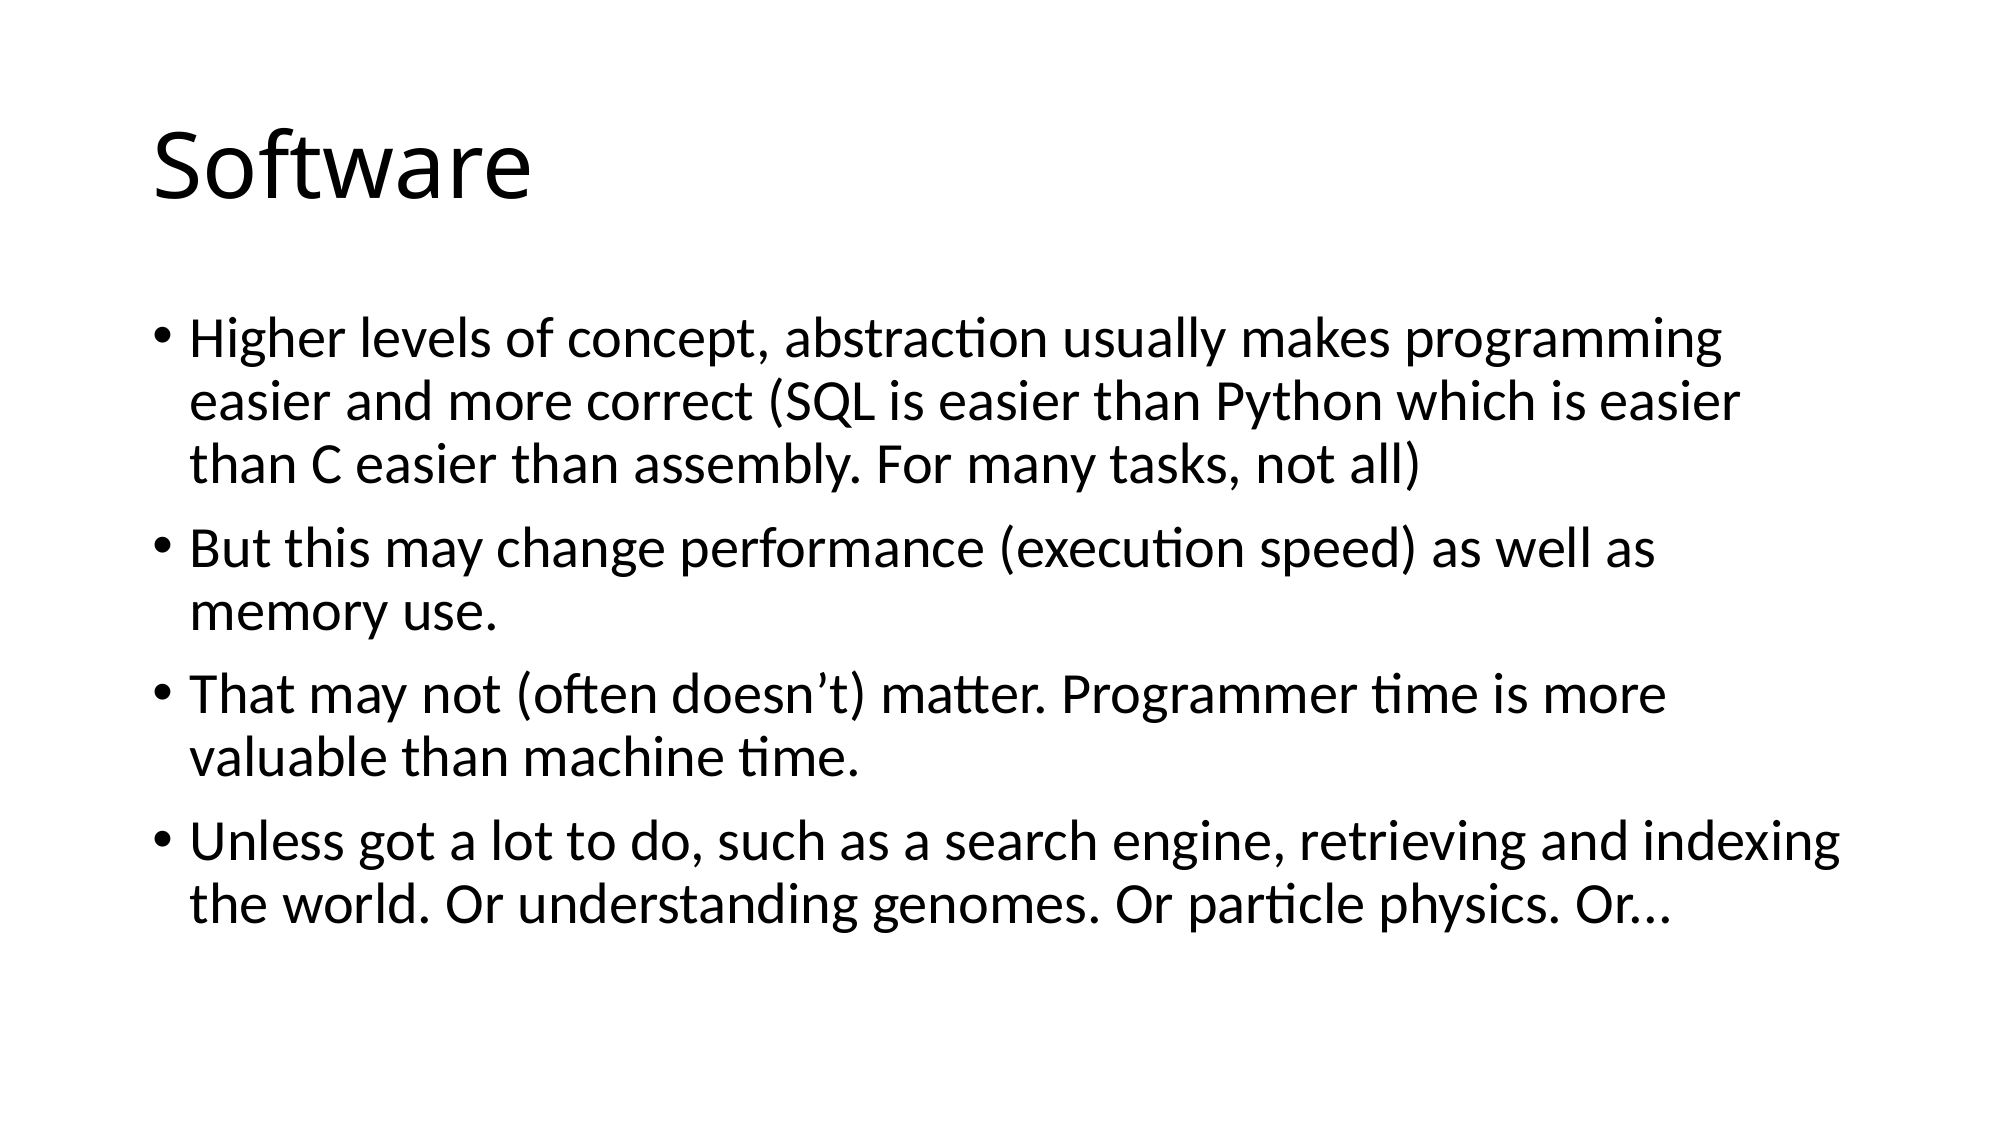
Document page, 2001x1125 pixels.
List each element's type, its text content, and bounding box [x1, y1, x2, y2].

title Software [137, 59, 1863, 278]
list Higher levels of concept, abstraction usually makes programming easier and more correct (SQL is easier than Python which is easier than C easier than assembly. For many tasks, not all) But this may change performance (execution speed) as well as memory use. That may not (often doesn’t) matter. Programmer time is more valuable than machine time. Unless got a lot to do, such as a search engine, retrieving and indexing the world. Or understanding genomes. Or particle physics. Or... [137, 299, 1863, 1014]
